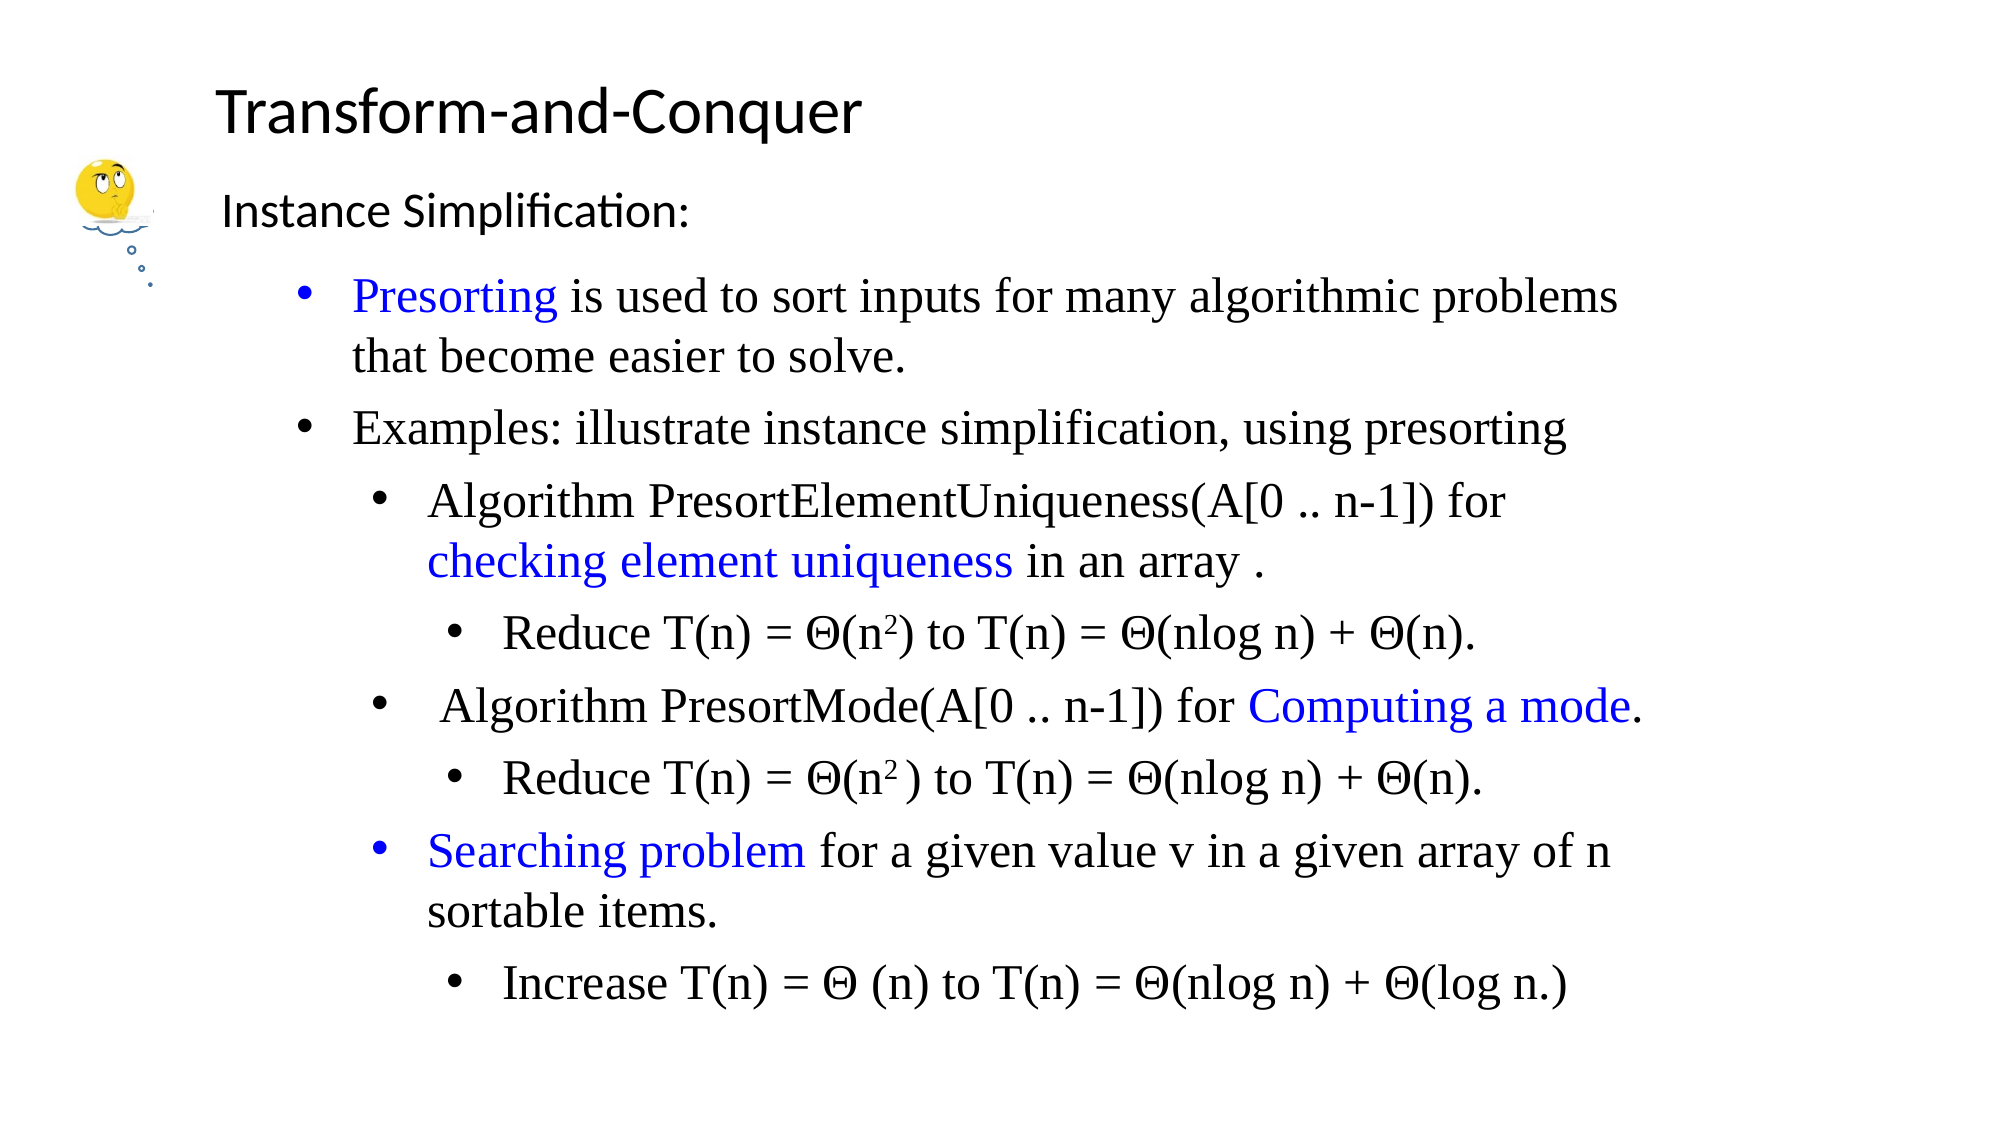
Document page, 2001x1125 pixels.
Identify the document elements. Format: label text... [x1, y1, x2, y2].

text_box Transform-and-Conquer [200, 59, 895, 155]
text_box [126, 245, 137, 255]
text_box Instance Simplification: Presorting is used to sort inputs for many algorithmic problems that become easier to solve. Examples: illustrate instance simplification, using presorting Algorithm PresortElementUniqueness(A[0 .. n-1]) for checking element uniqueness in an array . Reduce T(n) = Θ(n2) to T(n) = Θ(nlog n) + Θ(n). Algorithm PresortMode(A[0 .. n-1]) for Computing a mode. Reduce T(n) = Θ(n2 ) to T(n) = Θ(nlog n) + Θ(n). Searching problem for a given value v in a given array of n sortable items. Increase T(n) = Θ (n) to T(n) = Θ(nlog n) + Θ(log n.) [206, 169, 1699, 1018]
text_box [82, 226, 149, 236]
text_box [138, 264, 146, 273]
picture [56, 155, 153, 226]
